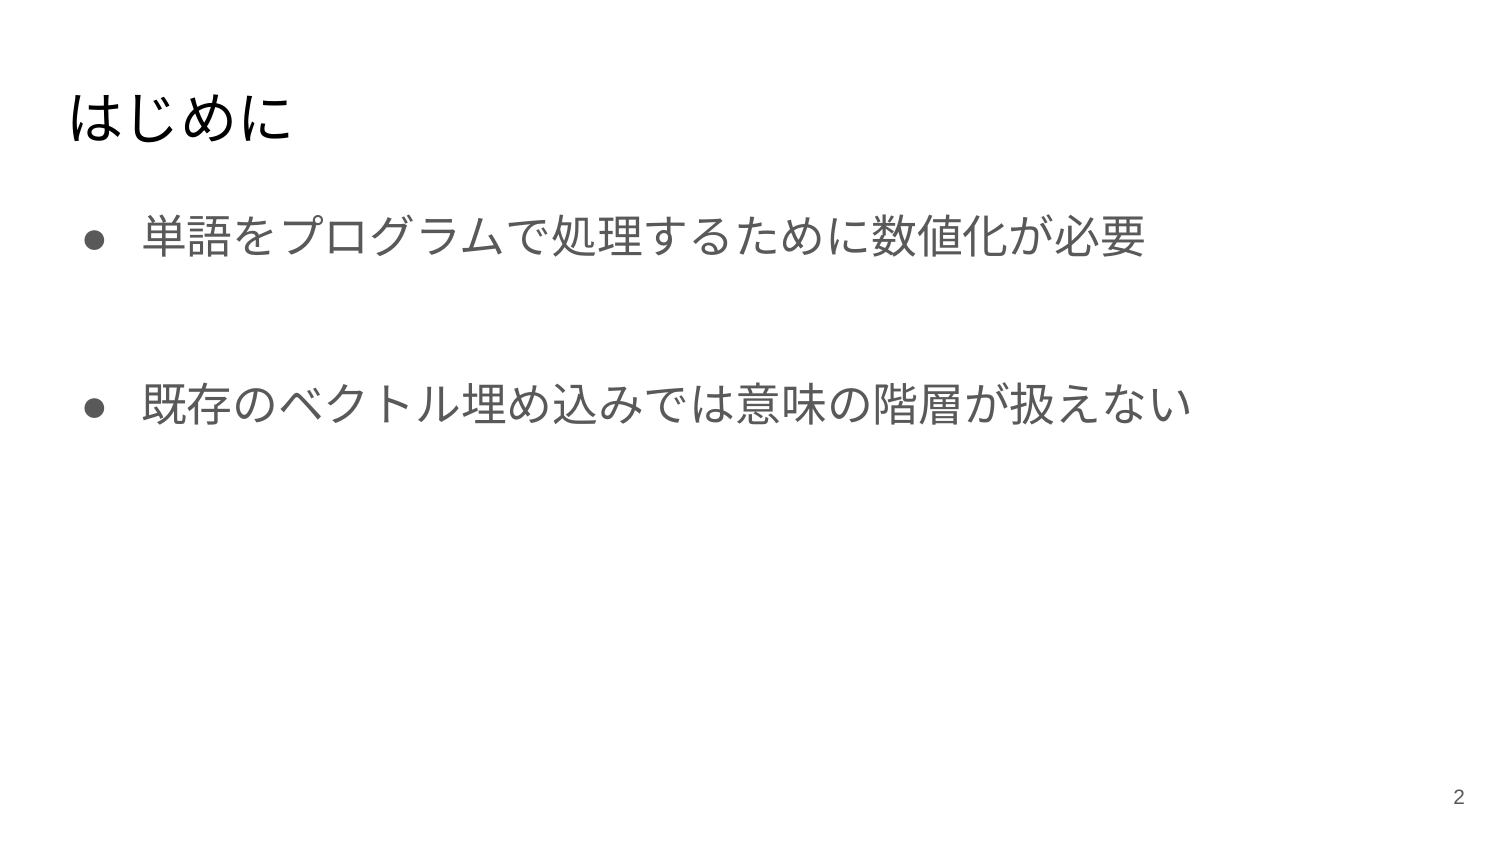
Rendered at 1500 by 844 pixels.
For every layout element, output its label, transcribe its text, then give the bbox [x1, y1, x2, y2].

title はじめに [51, 72, 1449, 167]
slide_number ‹#› [1389, 764, 1480, 830]
list 単語をプログラムで処理するために数値化が必要 既存のベクトル埋め込みでは意味の階層が扱えない [51, 189, 1449, 750]
